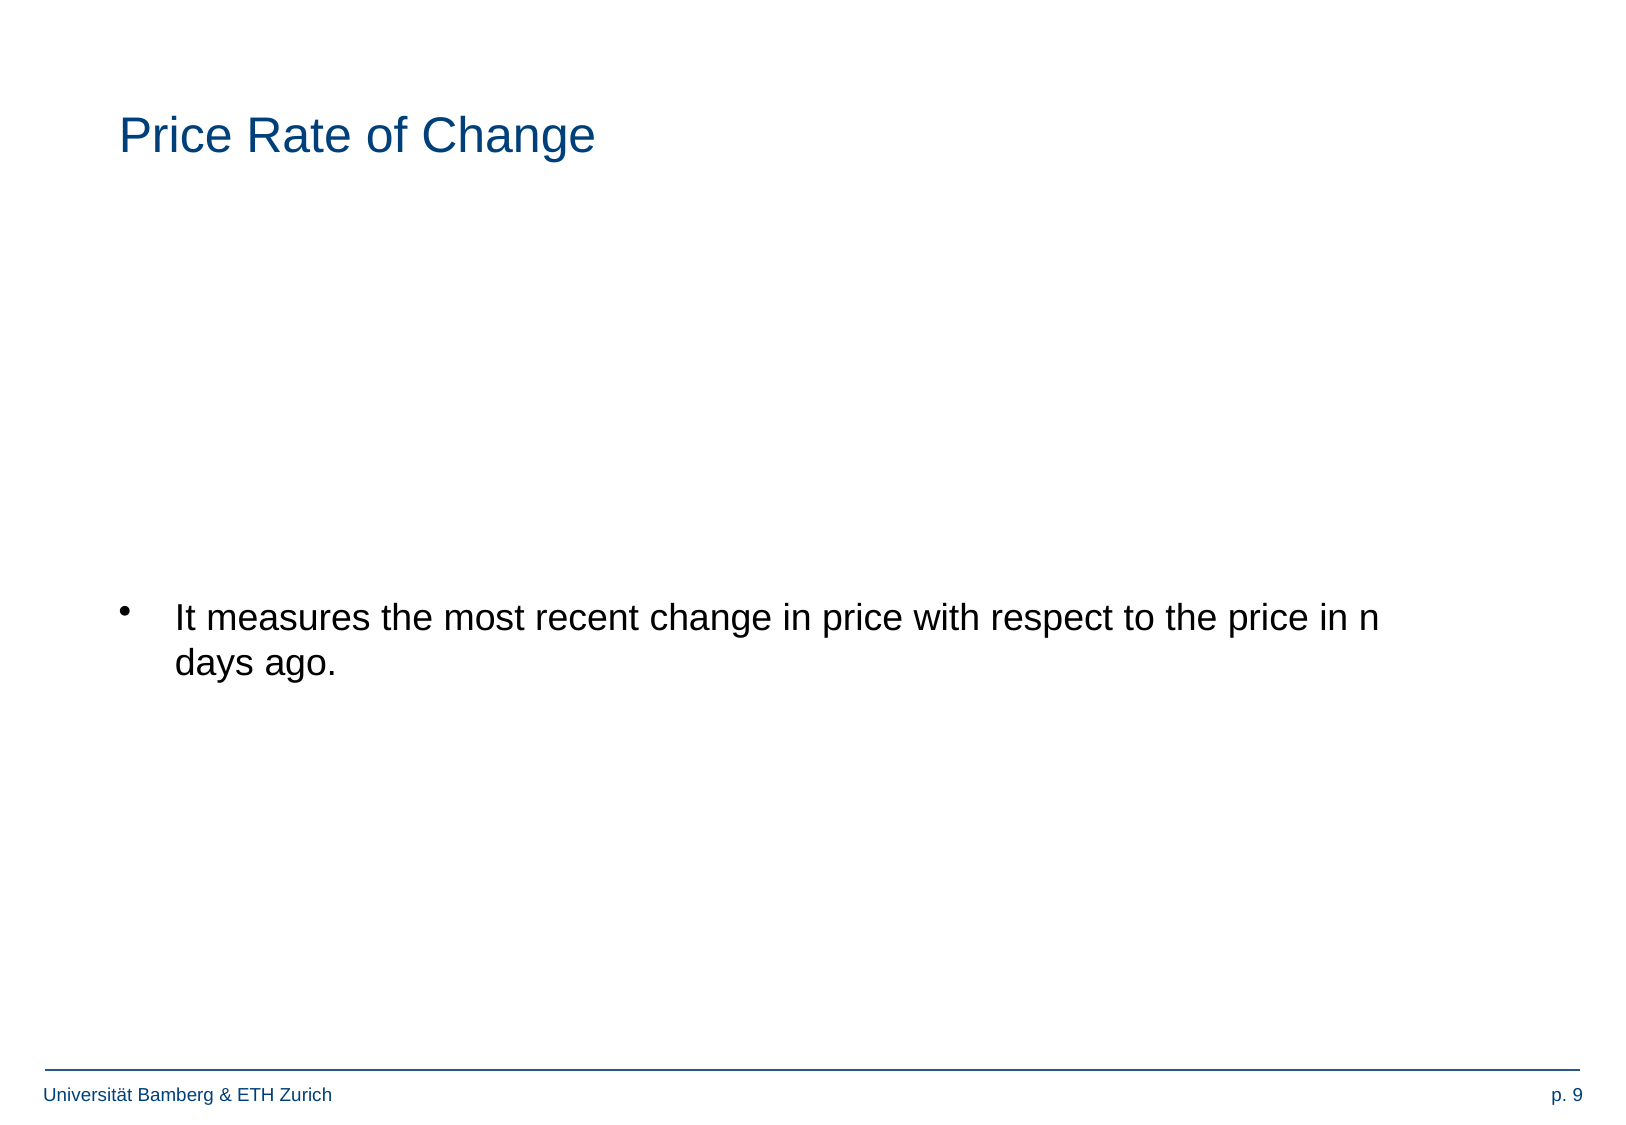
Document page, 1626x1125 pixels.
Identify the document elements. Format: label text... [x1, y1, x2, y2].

title Price Rate of Change [103, 44, 1415, 220]
